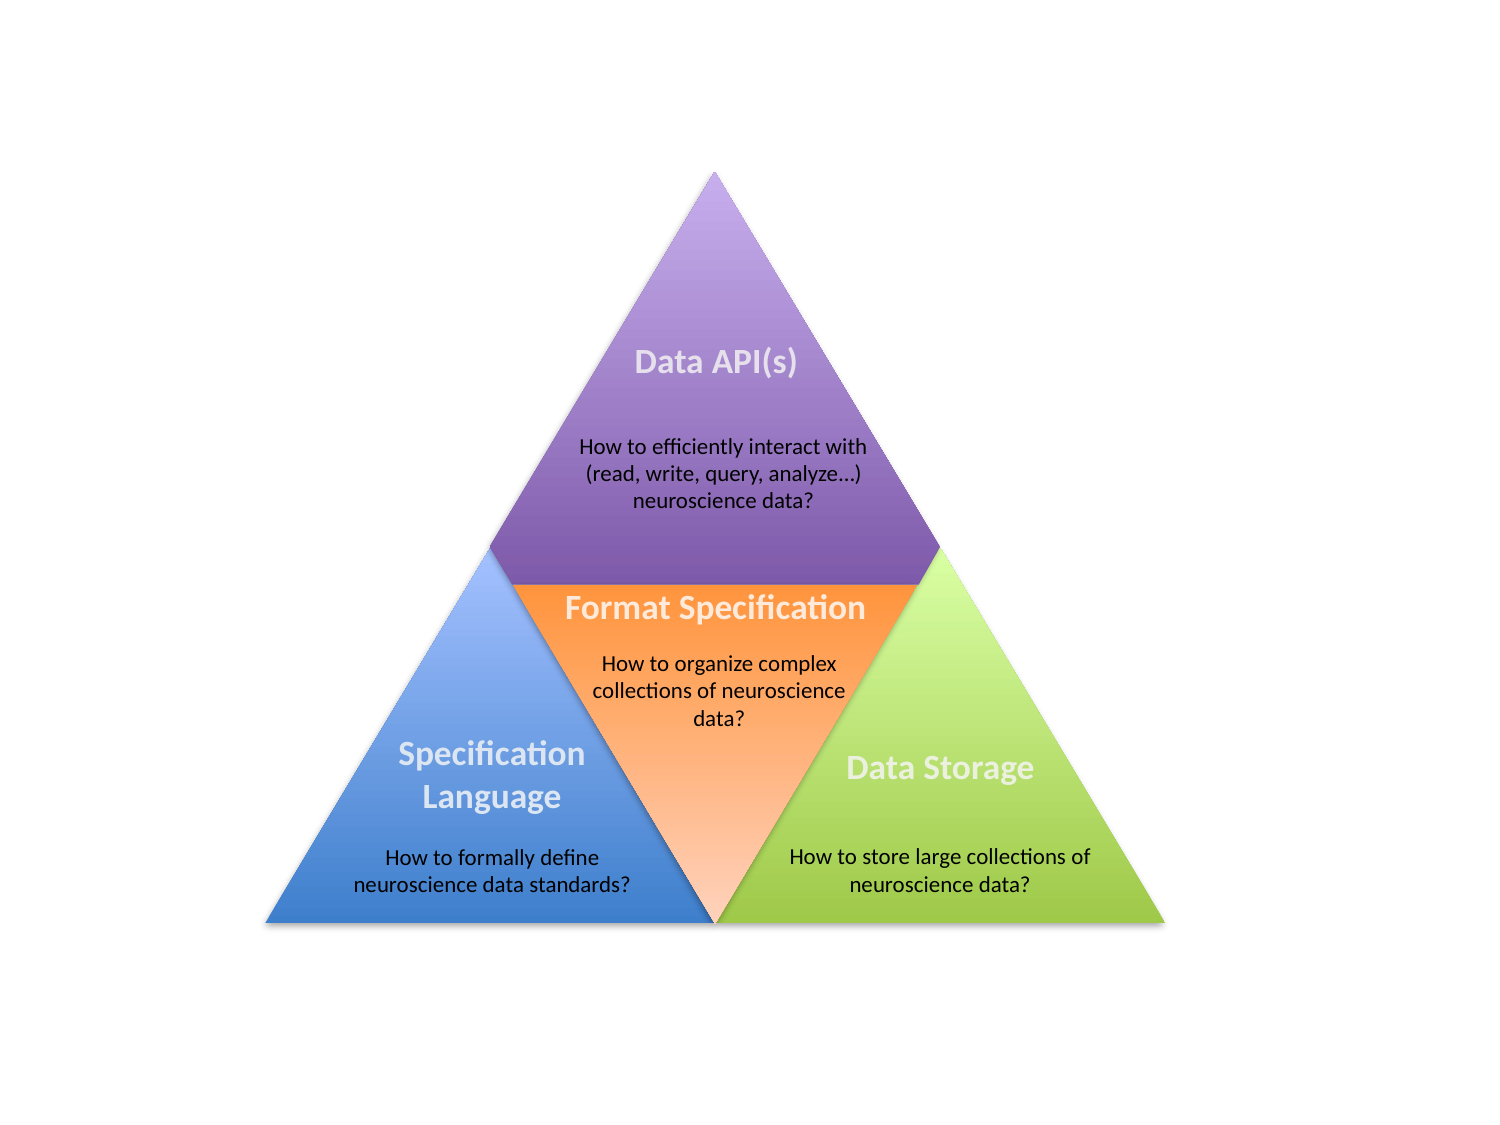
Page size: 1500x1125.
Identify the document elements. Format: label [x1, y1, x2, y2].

text_box [265, 171, 1166, 924]
